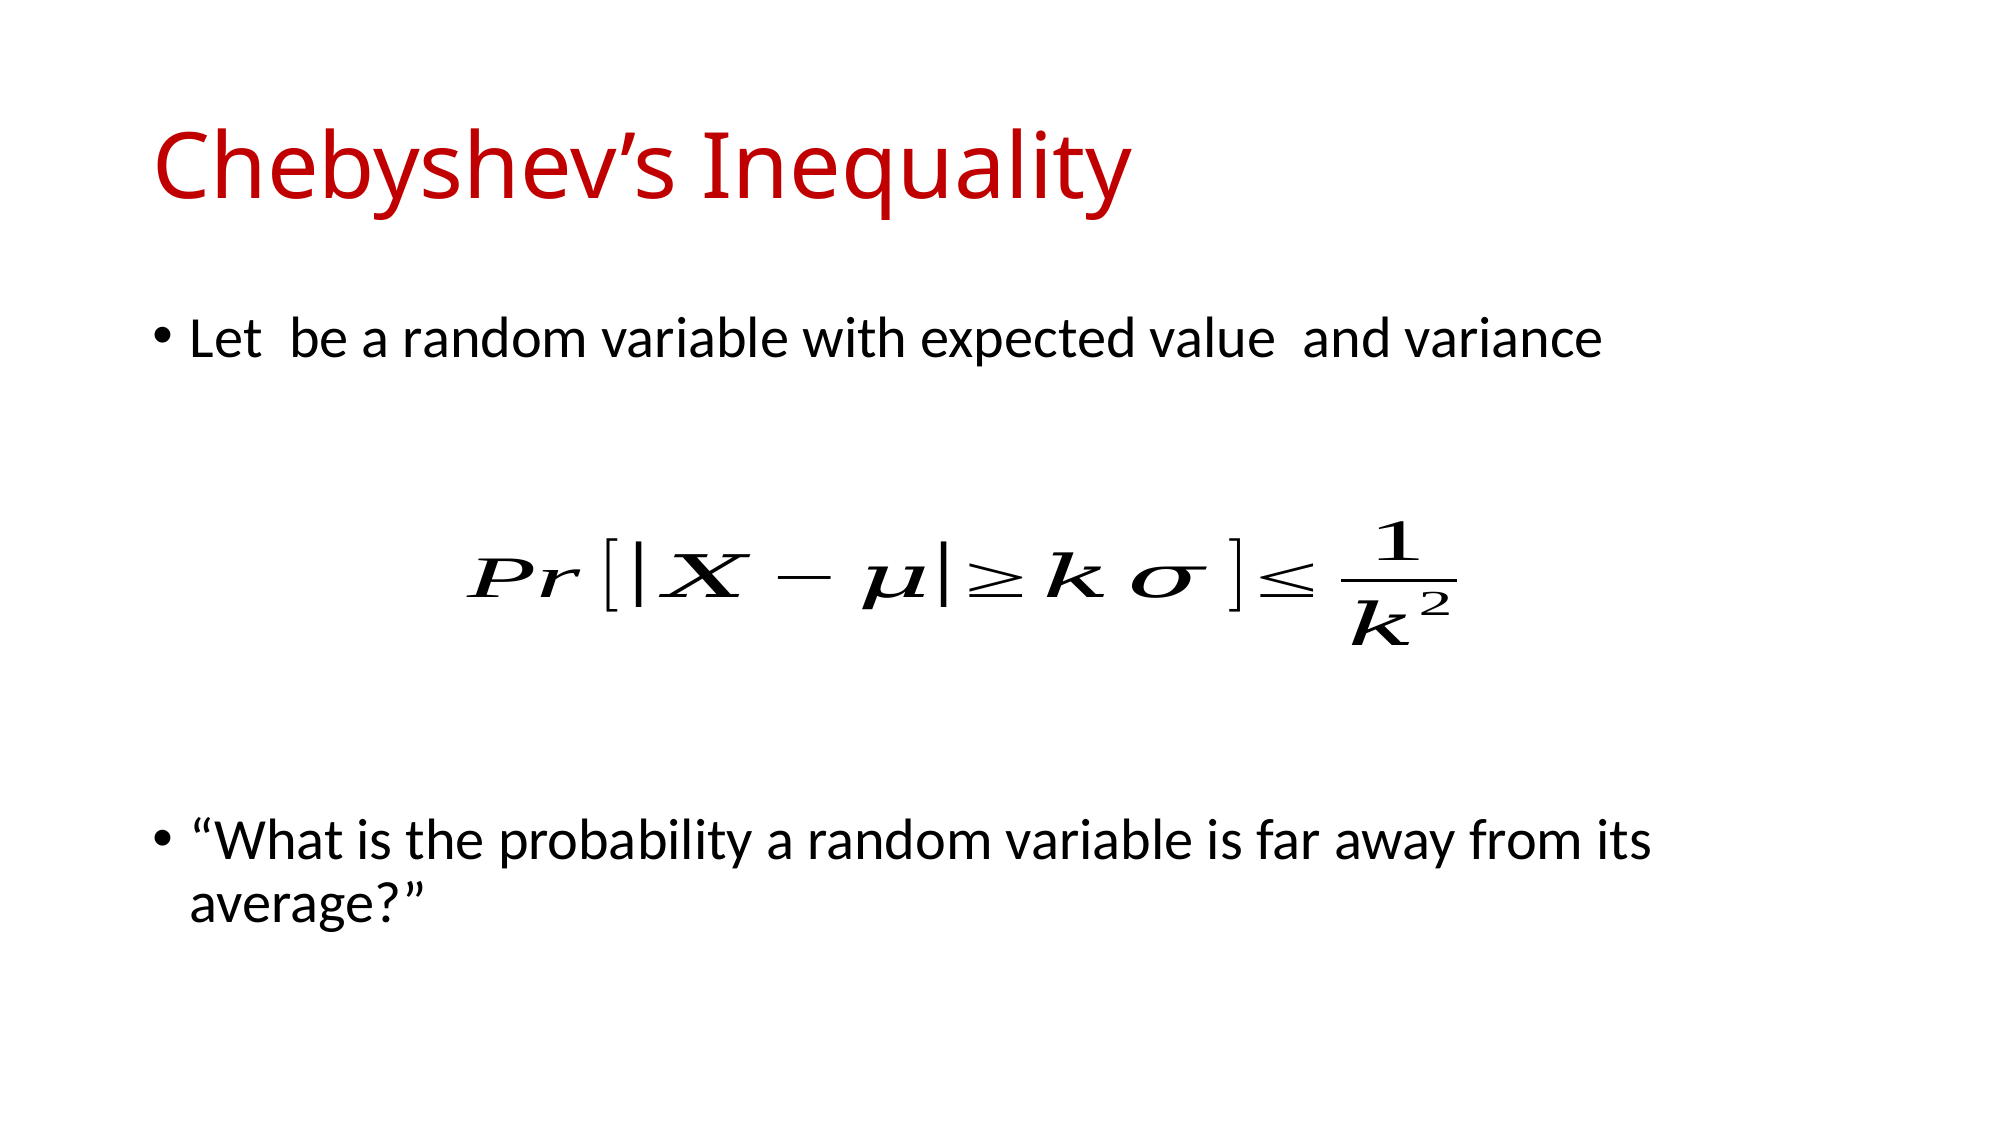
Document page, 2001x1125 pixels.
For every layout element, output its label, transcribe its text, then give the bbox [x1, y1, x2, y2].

title Chebyshev’s Inequality [137, 59, 1863, 278]
